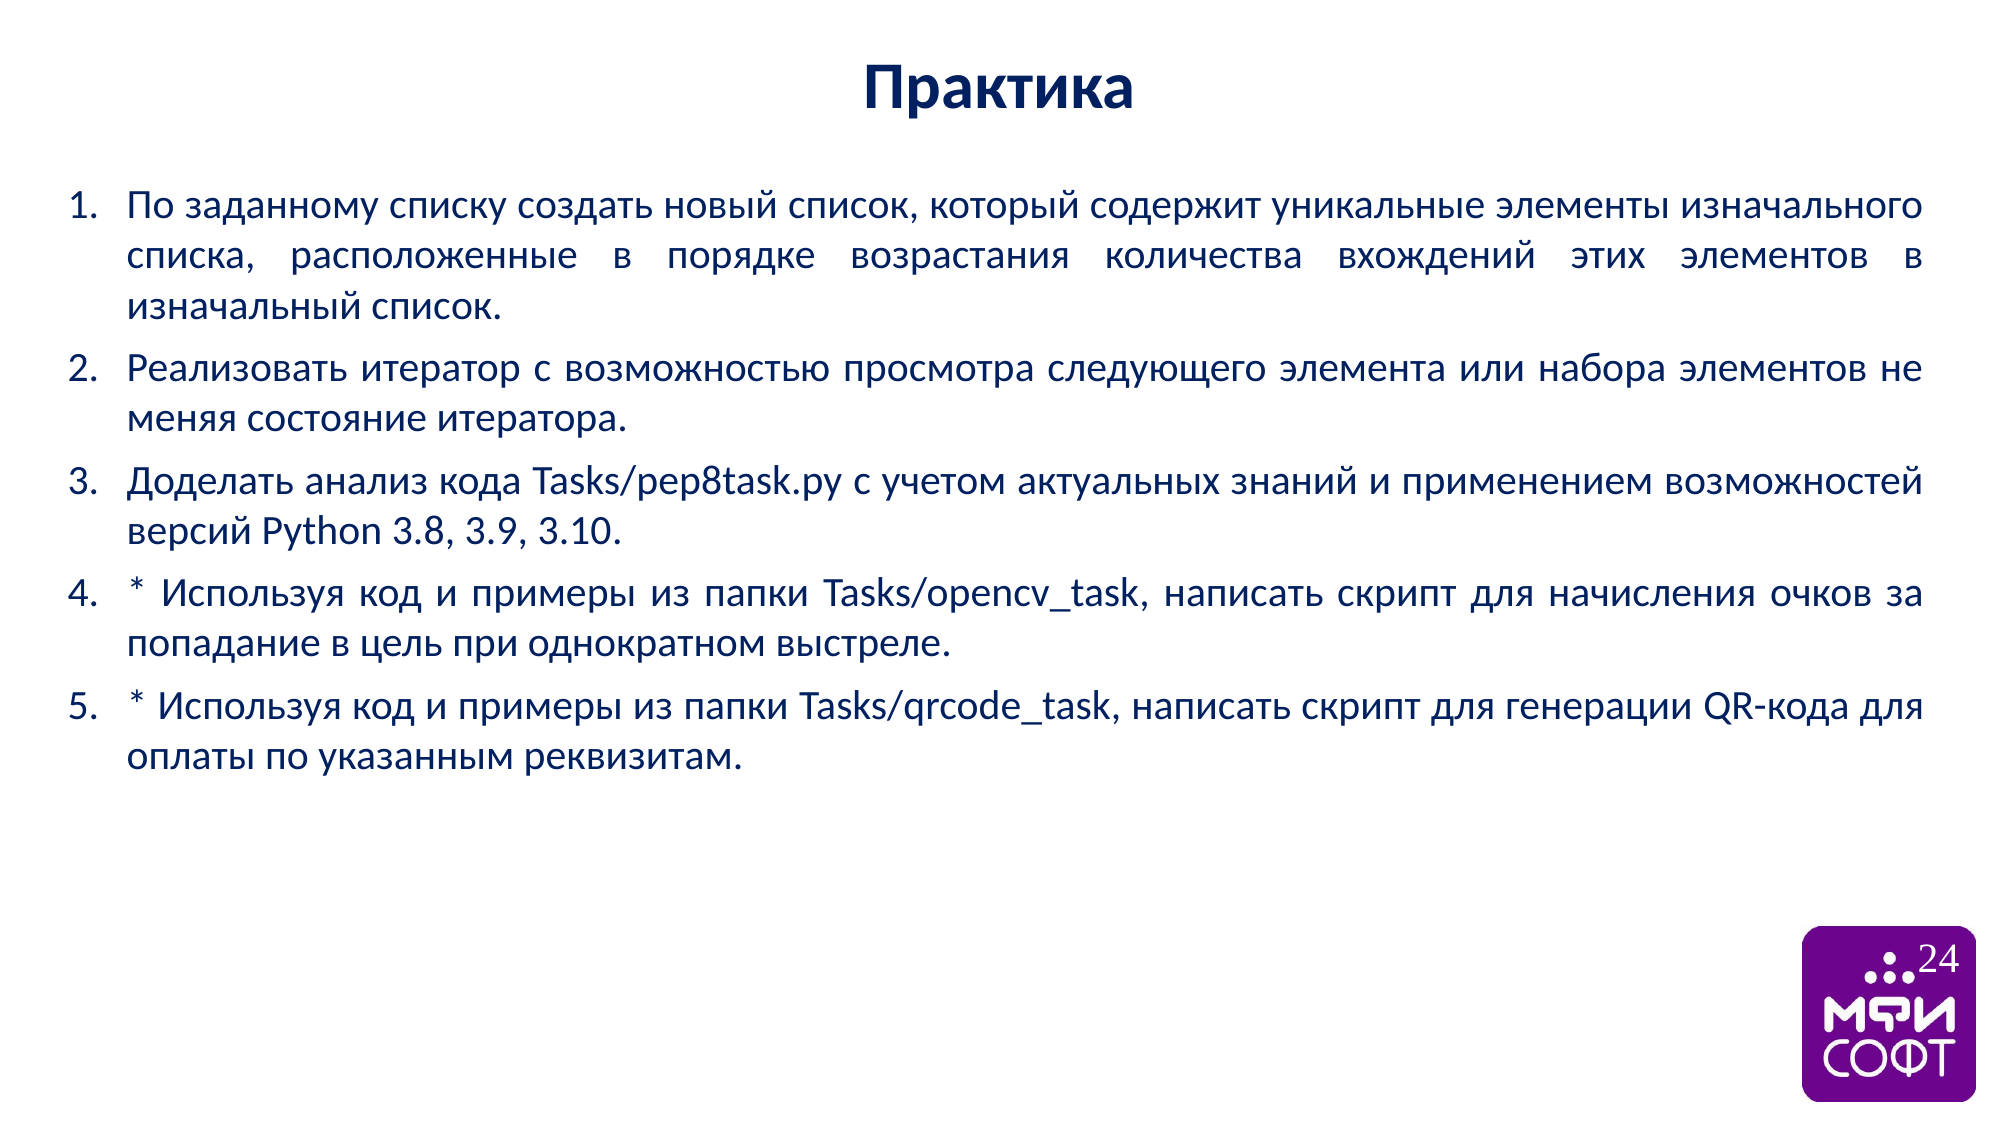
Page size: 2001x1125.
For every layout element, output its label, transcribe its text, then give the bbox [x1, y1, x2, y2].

text_box По заданному списку создать новый список, который содержит уникальные элементы изначального списка, расположенные в порядке возрастания количества вхождений этих элементов в изначальный список. Реализовать итератор с возможностью просмотра следующего элемента или набора элементов не меняя состояние итератора. Доделать анализ кода Tasks/pep8task.py с учетом актуальных знаний и применением возможностей версий Python 3.8, 3.9, 3.10. * Используя код и примеры из папки Tasks/opencv_task, написать скрипт для начисления очков за попадание в цель при однократном выстреле. * Используя код и примеры из папки Tasks/qrcode_task, написать скрипт для генерации QR-кода для оплаты по указанным реквизитам. [52, 169, 1939, 785]
picture [1802, 926, 1976, 1102]
title Практика [0, 34, 2000, 149]
